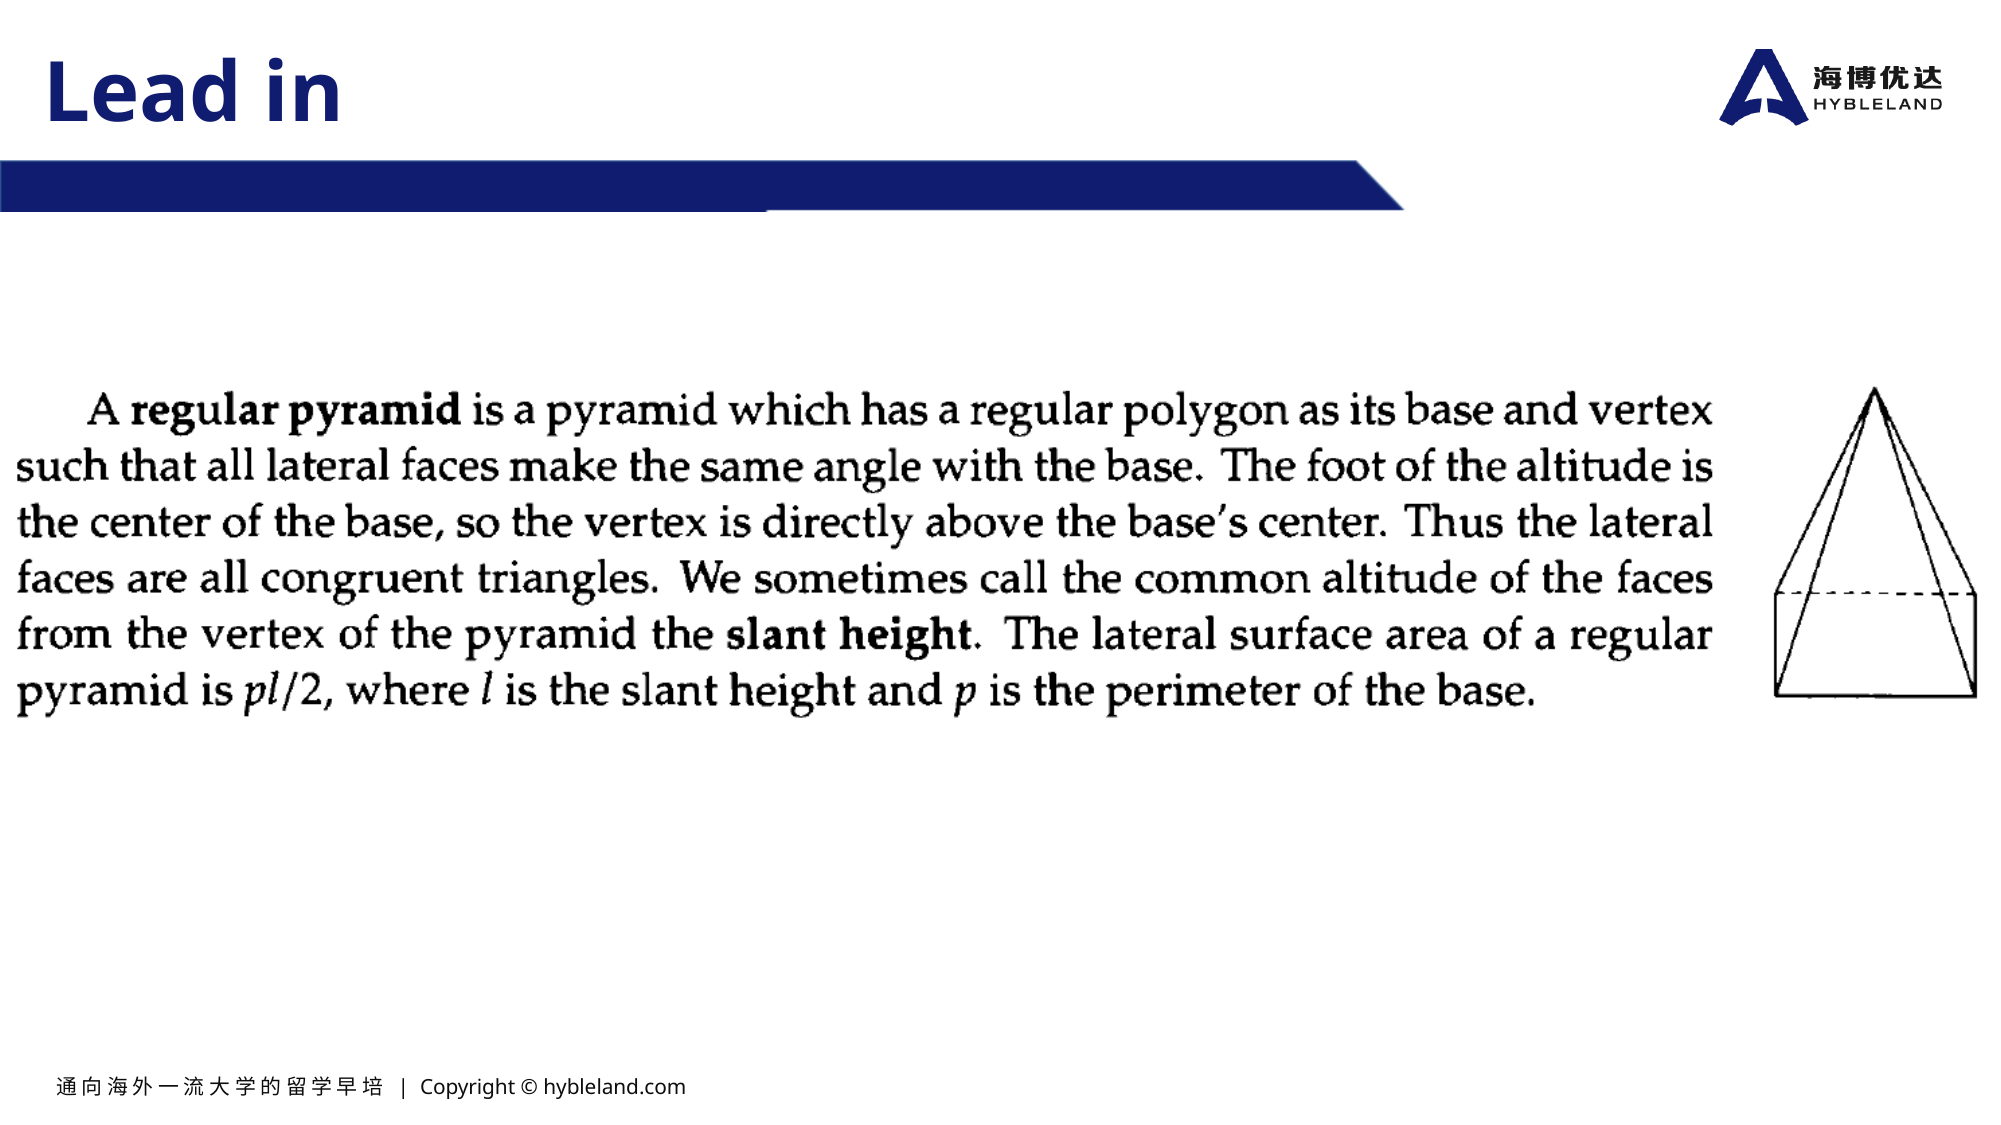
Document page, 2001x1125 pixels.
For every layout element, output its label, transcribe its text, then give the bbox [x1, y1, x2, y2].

picture [1719, 49, 1942, 126]
text_box Lead in [28, 30, 1155, 146]
picture [0, 159, 1413, 212]
picture [0, 383, 2000, 742]
